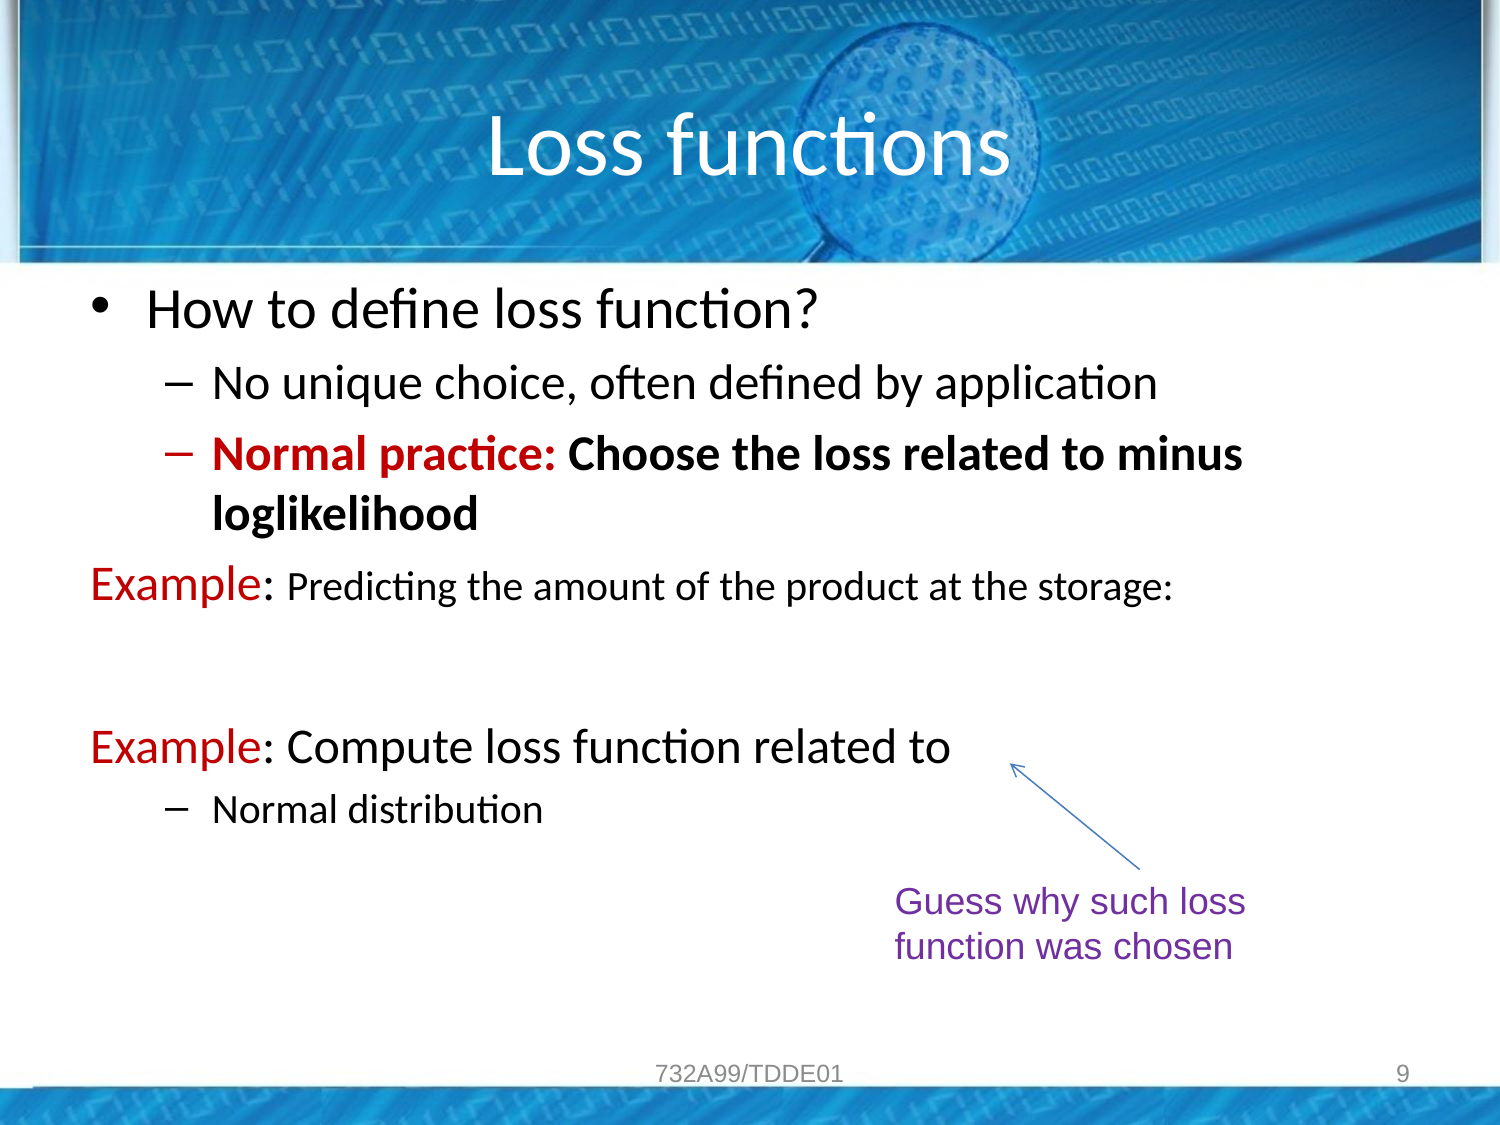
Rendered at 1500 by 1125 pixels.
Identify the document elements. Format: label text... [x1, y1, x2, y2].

text_box Guess why such loss function was chosen [879, 869, 1400, 975]
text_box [1009, 762, 1140, 870]
slide_number 9 [1074, 1042, 1425, 1103]
title Loss functions [75, 45, 1425, 233]
footer 732A99/TDDE01 [512, 1042, 988, 1103]
picture [0, 0, 1500, 1125]
